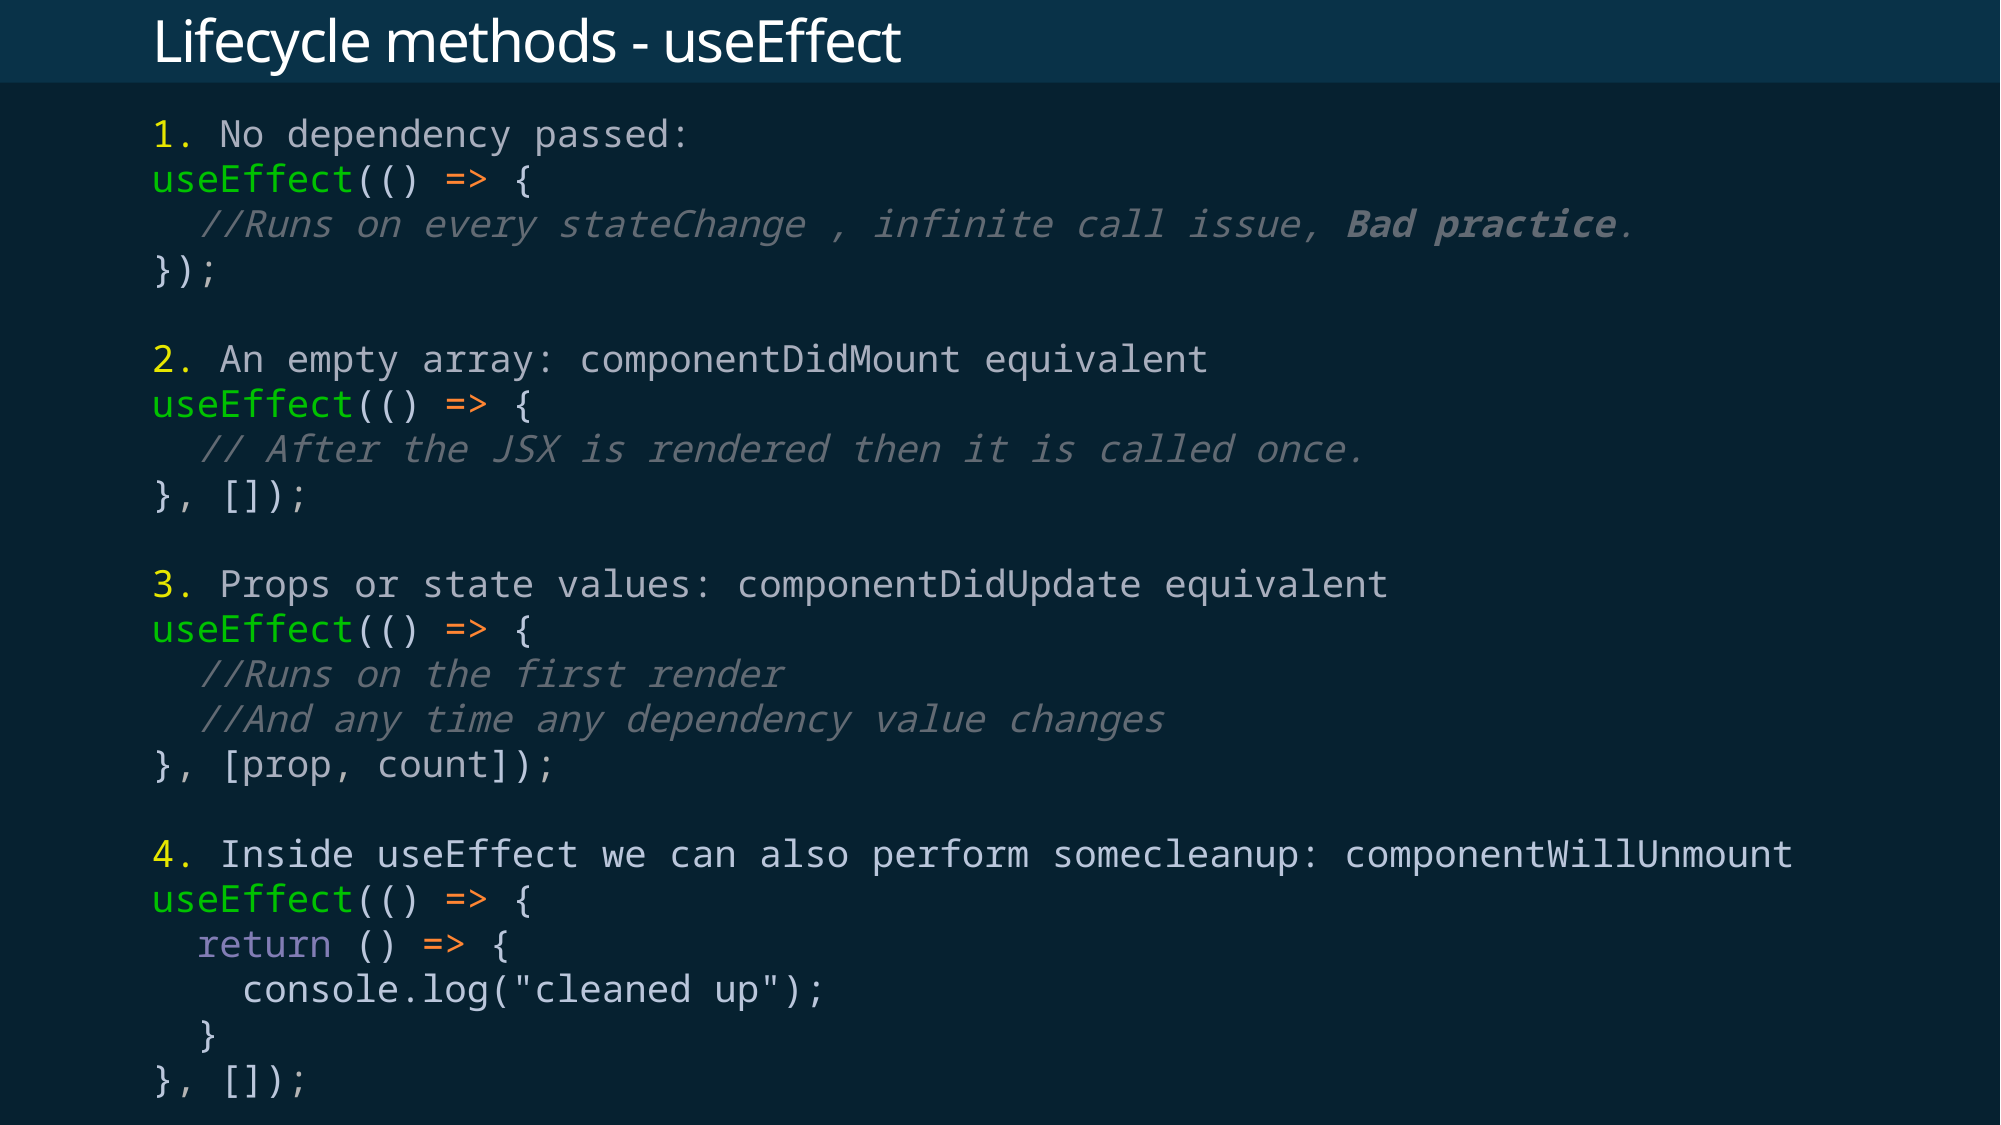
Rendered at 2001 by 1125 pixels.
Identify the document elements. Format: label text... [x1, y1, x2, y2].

text_box 1. No dependency passed: useEffect(() => { //Runs on every stateChange , infinite call issue, Bad practice. }); 2. An empty array: componentDidMount equivalent useEffect(() => { // After the JSX is rendered then it is called once. }, []); 3. Props or state values: componentDidUpdate equivalent useEffect(() => { //Runs on the first render //And any time any dependency value changes }, [prop, count]); 4. Inside useEffect we can also perform somecleanup: componentWillUnmount useEffect(() => { return () => { console.log("cleaned up"); } }, []); [137, 102, 1891, 1108]
title Lifecycle methods - useEffect [137, 4, 1515, 84]
